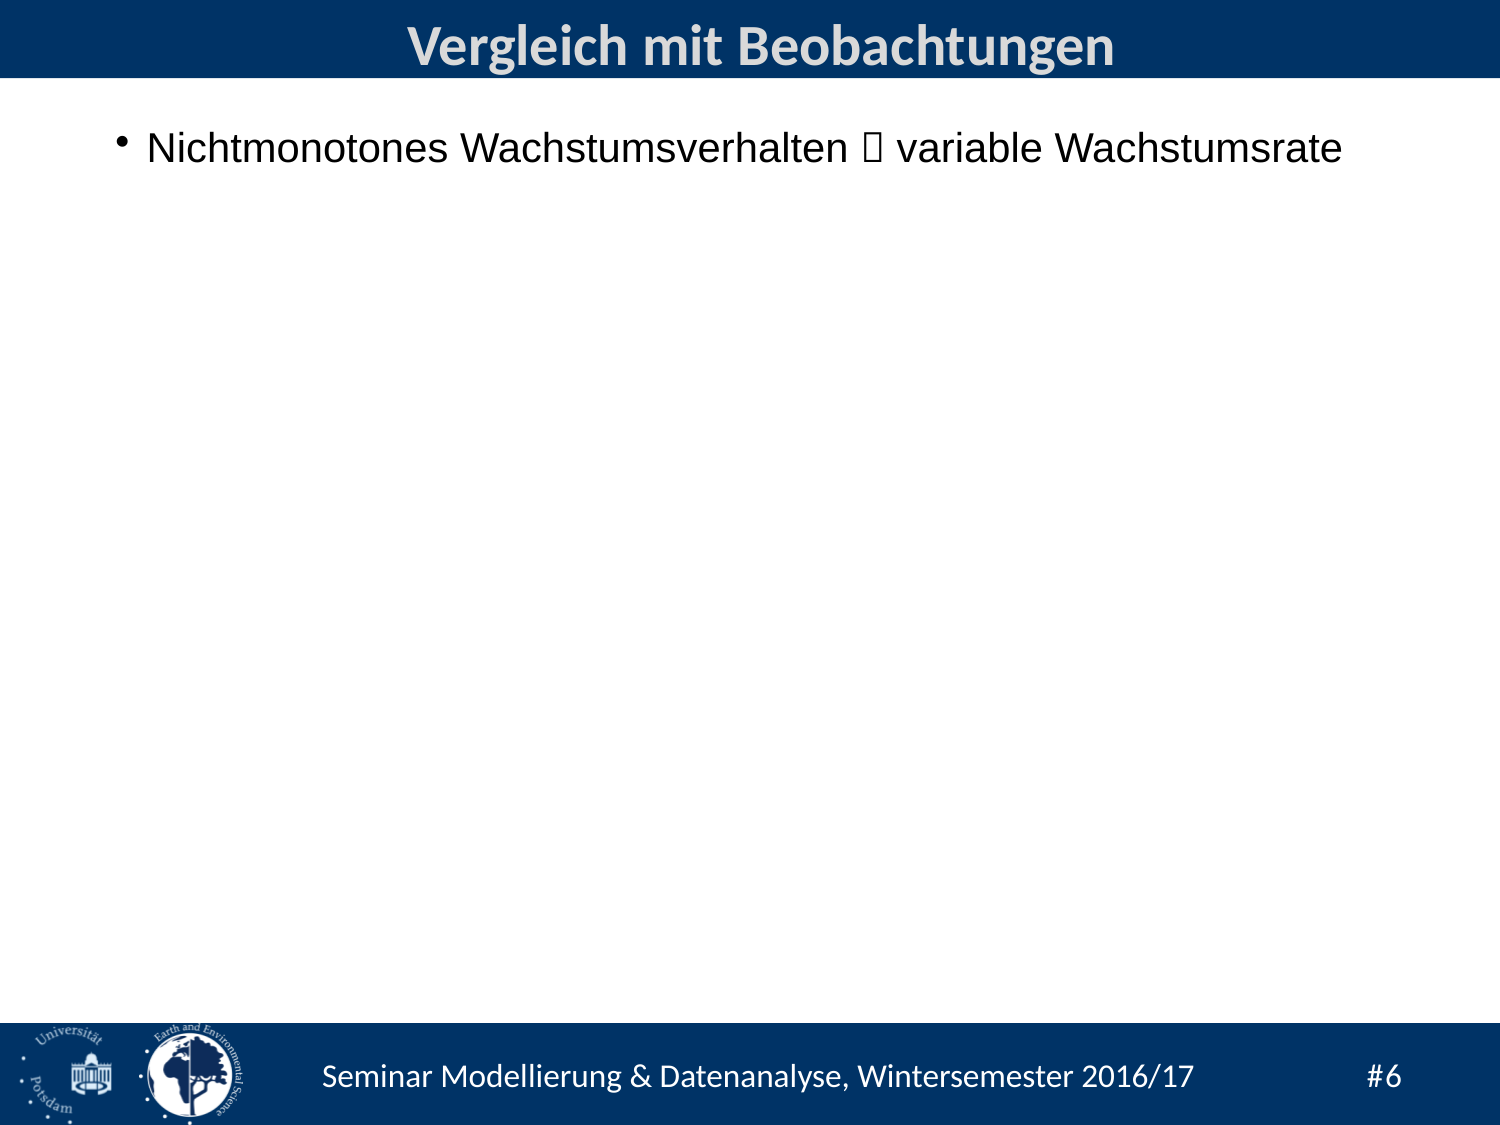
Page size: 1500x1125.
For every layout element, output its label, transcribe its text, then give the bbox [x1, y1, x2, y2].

picture [139, 1023, 243, 1125]
list Nichtmonotones Wachstumsverhalten  variable Wachstumsrate [100, 113, 1401, 952]
title Vergleich mit Beobachtungen [112, 0, 1413, 126]
